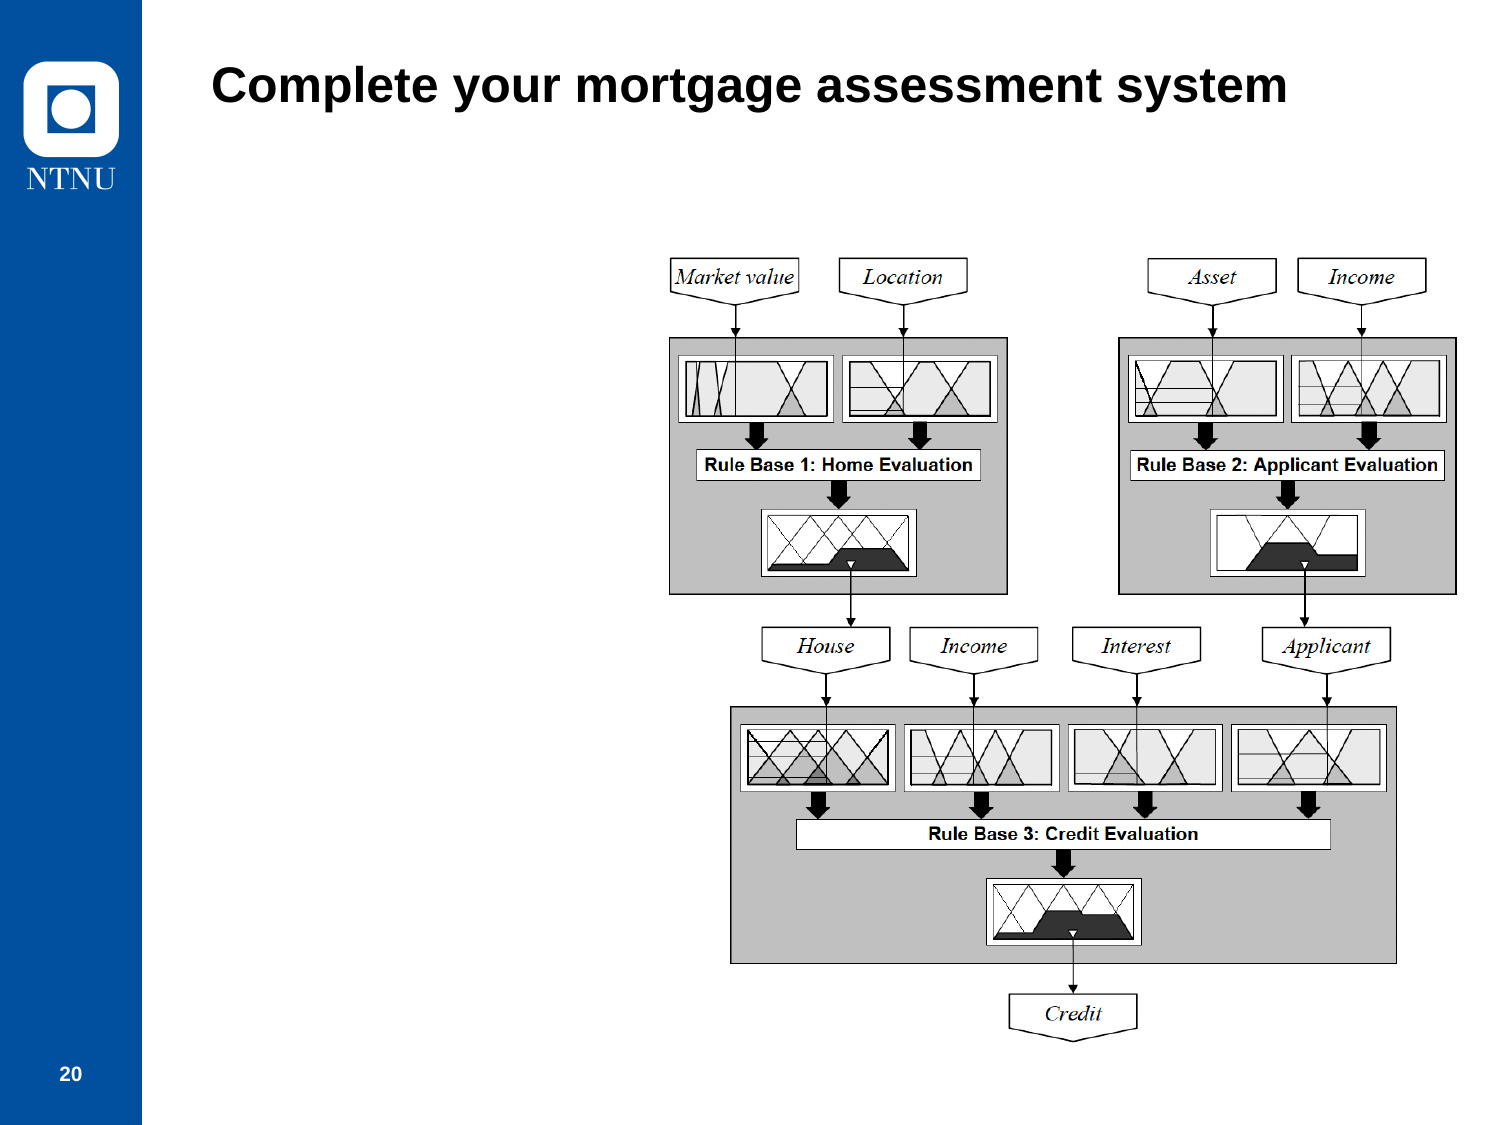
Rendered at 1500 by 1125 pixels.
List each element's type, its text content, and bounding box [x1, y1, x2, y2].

title Complete your mortgage assessment system [195, 45, 1412, 121]
picture [0, 0, 142, 1125]
picture [652, 246, 1481, 1043]
